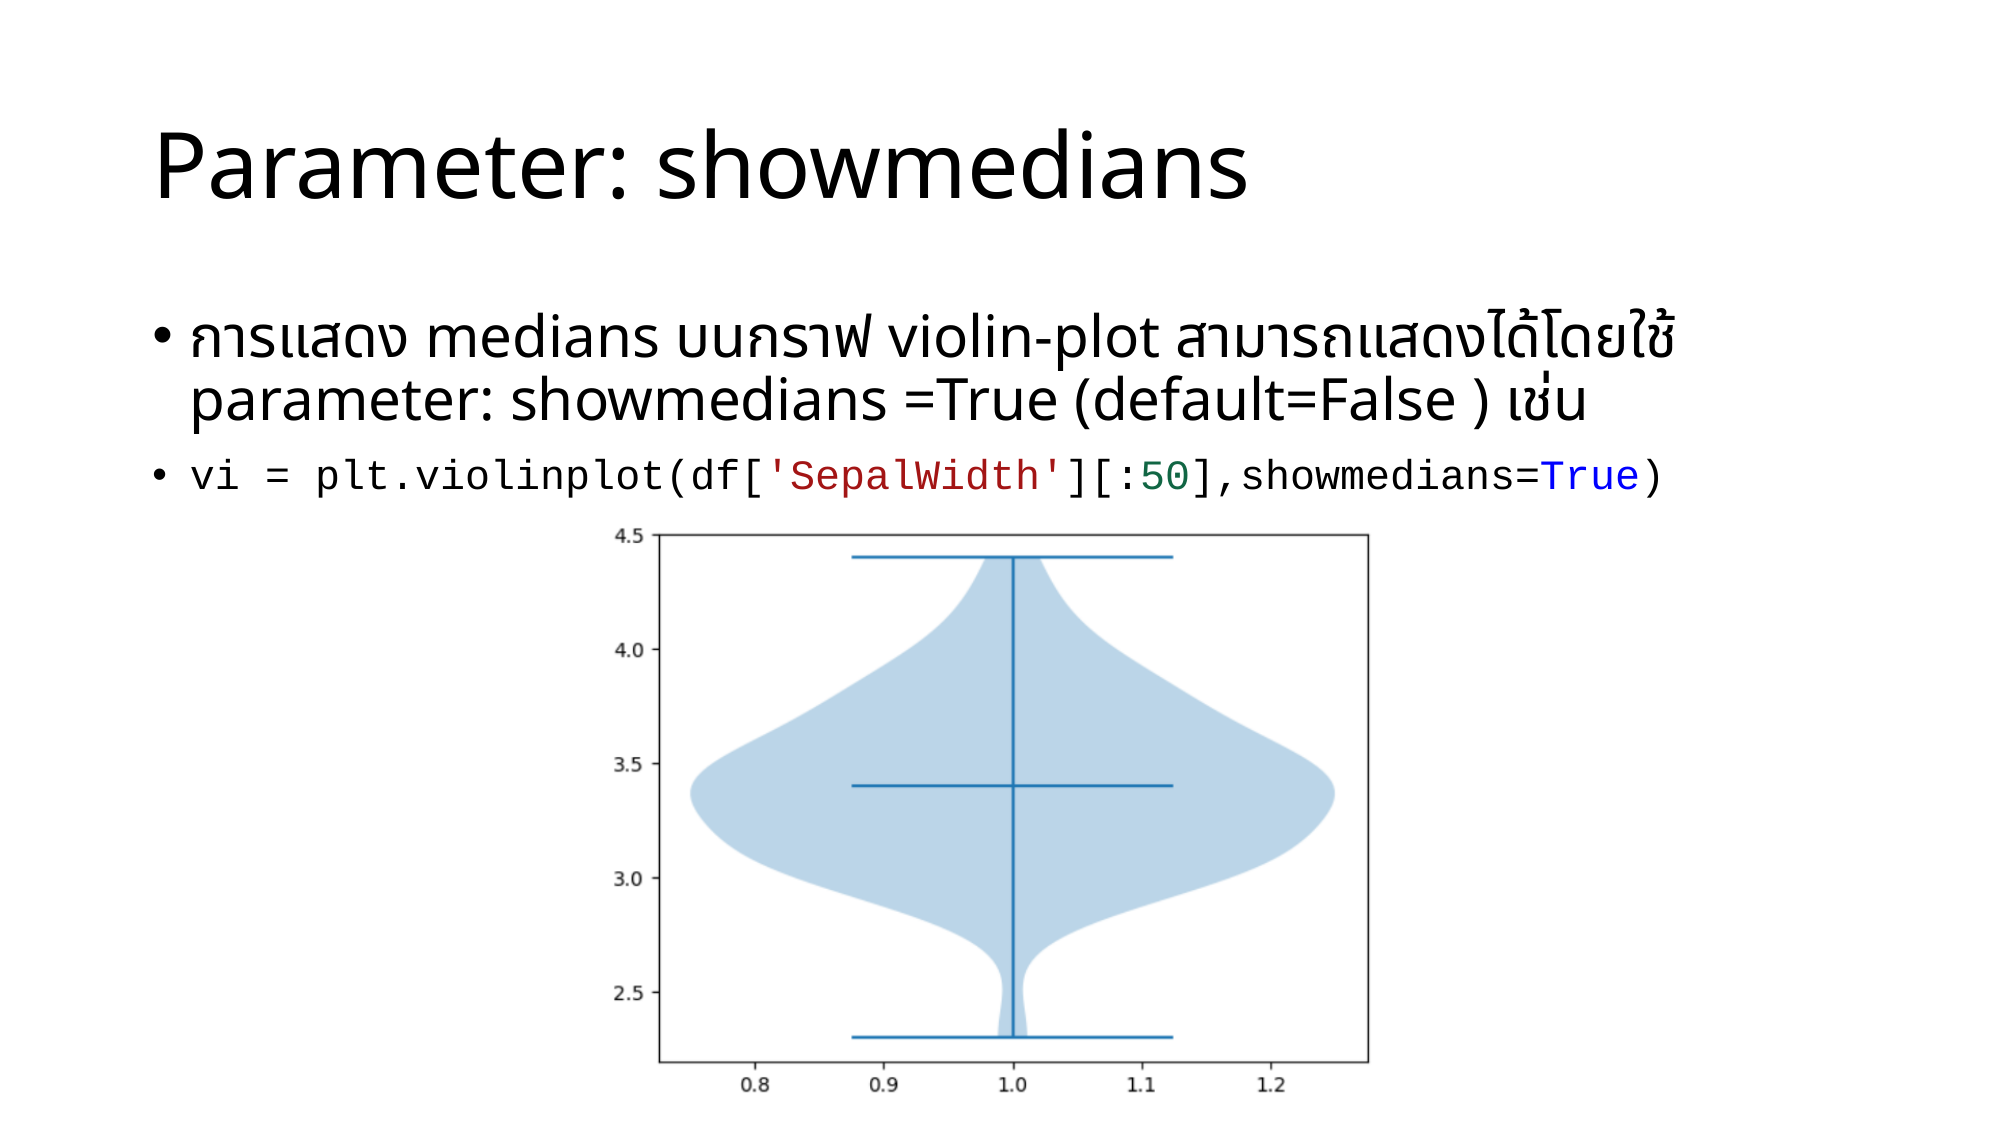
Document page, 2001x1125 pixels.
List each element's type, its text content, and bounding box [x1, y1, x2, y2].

list การแสดง medians บนกราฟ violin-plot สามารถแสดงได้โดยใช้ parameter: showmedians =True (default=False ) เช่น vi = plt.violinplot(df['SepalWidth'][:50],showmedians=True) [137, 299, 1863, 1014]
picture [606, 516, 1394, 1104]
title Parameter: showmedians [137, 59, 1863, 278]
